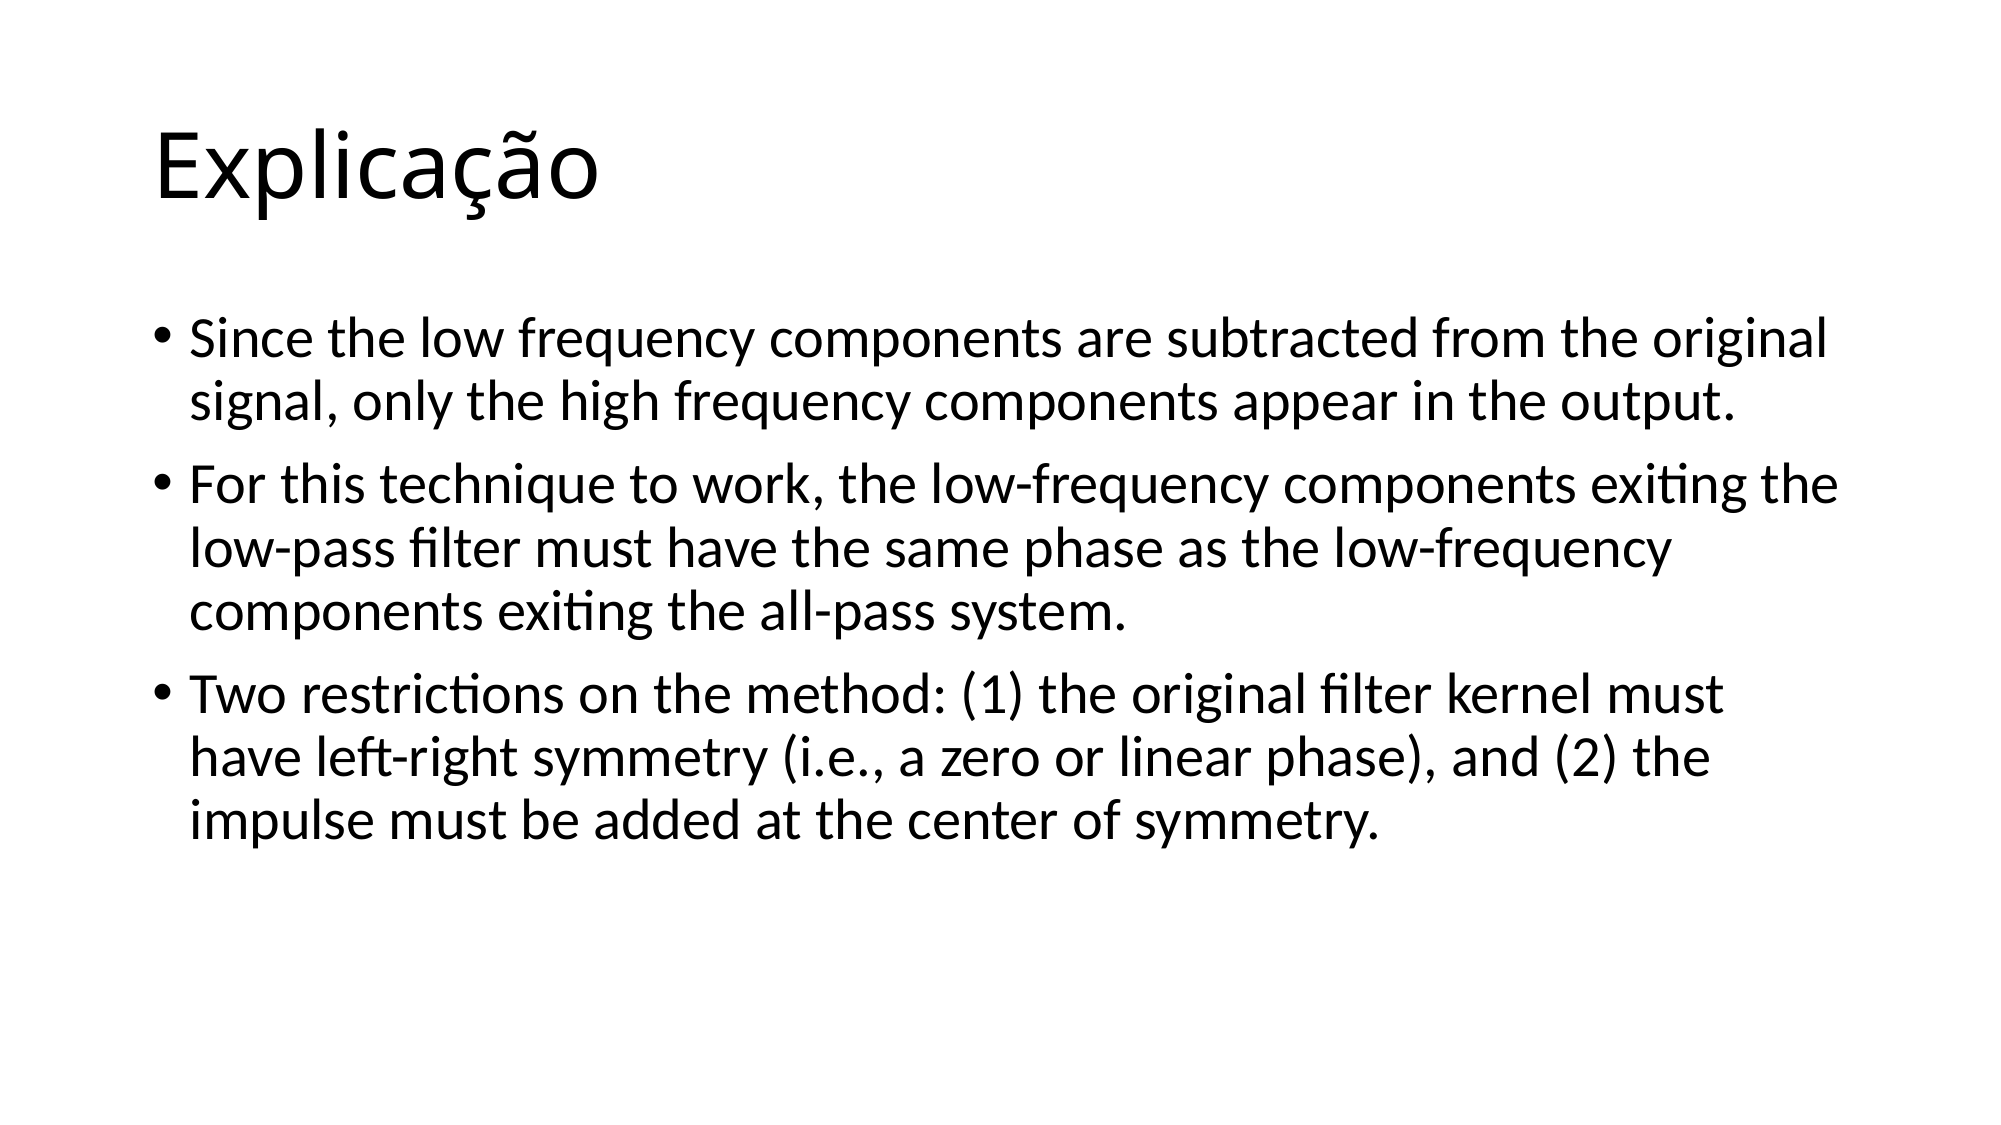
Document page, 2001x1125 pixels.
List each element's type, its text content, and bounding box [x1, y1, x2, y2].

list Since the low frequency components are subtracted from the original signal, only the high frequency components appear in the output. For this technique to work, the low-frequency components exiting the low-pass filter must have the same phase as the low-frequency components exiting the all-pass system. Two restrictions on the method: (1) the original filter kernel must have left-right symmetry (i.e., a zero or linear phase), and (2) the impulse must be added at the center of symmetry. [137, 299, 1863, 1014]
title Explicação [137, 59, 1863, 278]
